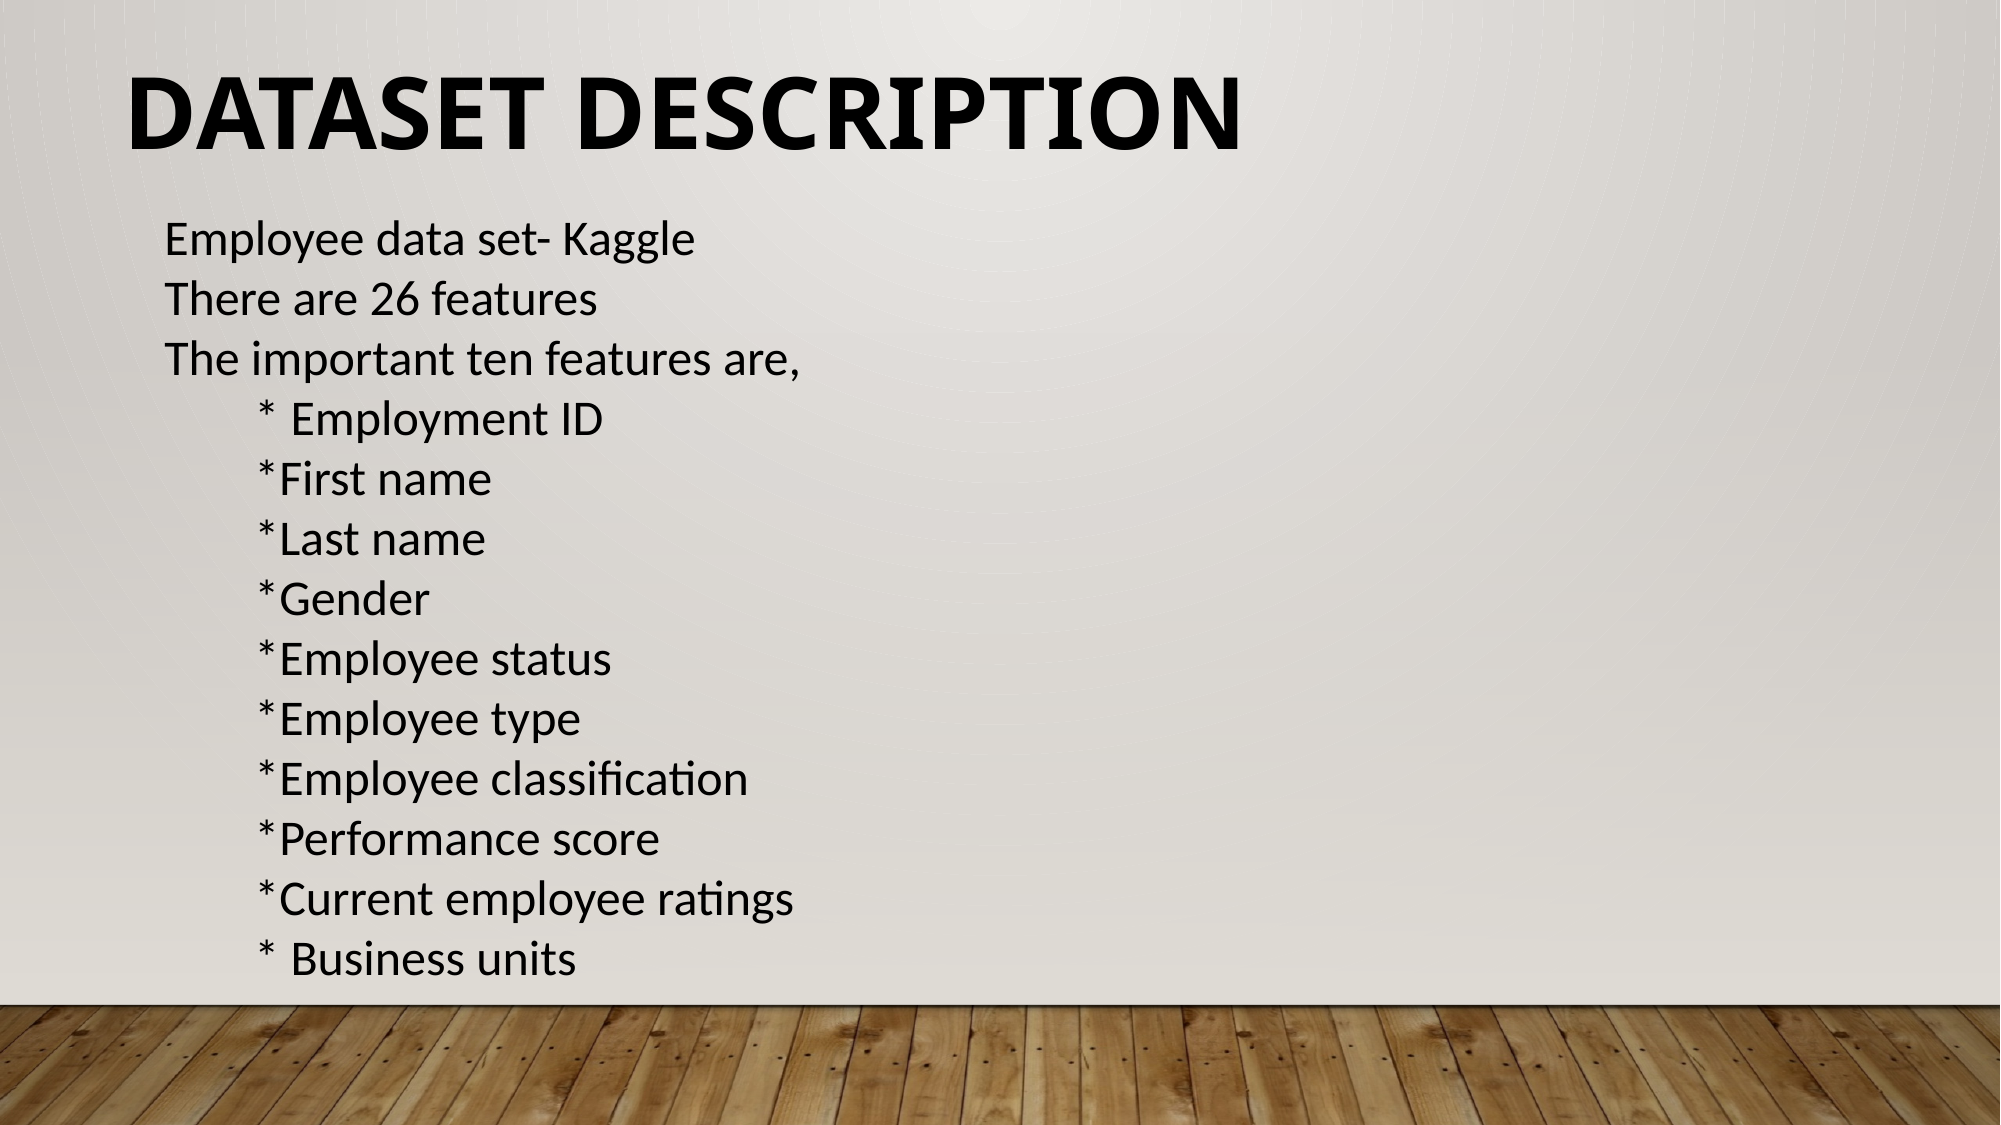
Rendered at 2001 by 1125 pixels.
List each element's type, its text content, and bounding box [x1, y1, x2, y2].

text_box Employee data set- Kaggle There are 26 features The important ten features are, * Employment ID *First name *Last name *Gender *Employee status *Employee type *Employee classification *Performance score *Current employee ratings * Business units [149, 198, 1486, 1054]
title Dataset Description [123, 63, 1877, 252]
picture [0, 1005, 2000, 1125]
